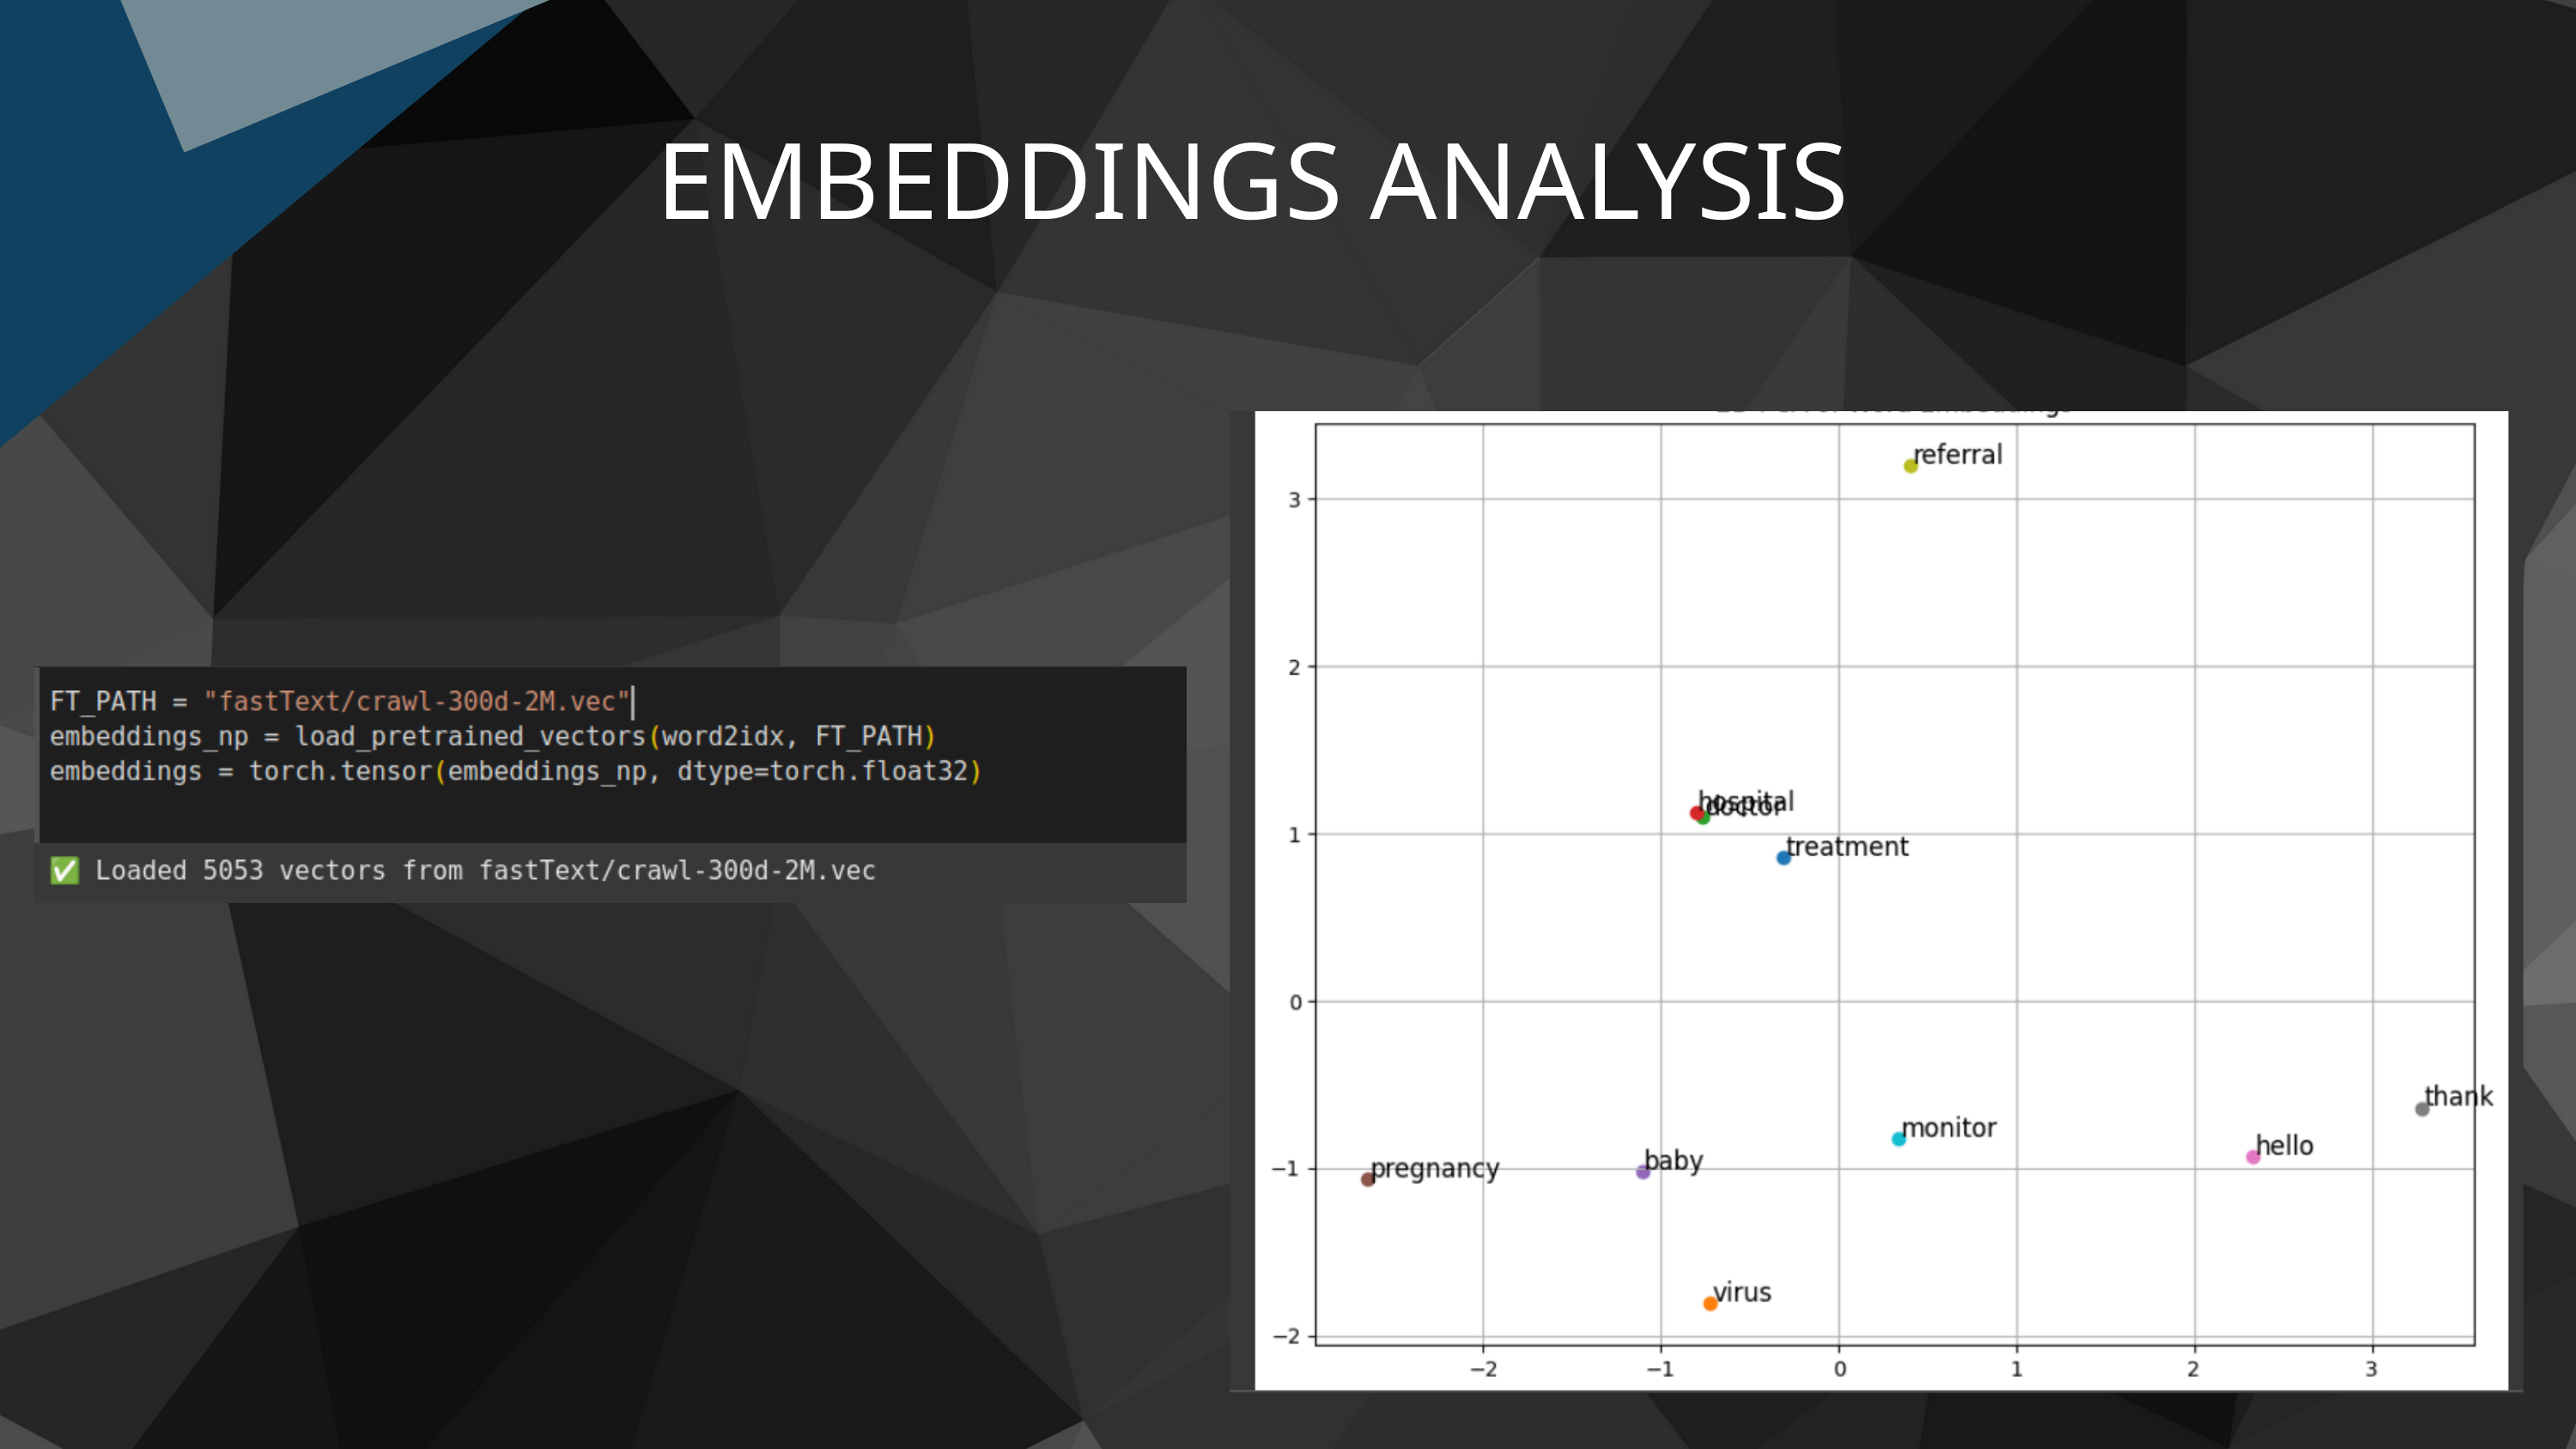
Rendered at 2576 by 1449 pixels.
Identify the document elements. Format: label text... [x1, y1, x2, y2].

text_box [1230, 411, 2524, 1393]
text_box EMBEDDINGS ANALYSIS [1675, 92, 2268, 240]
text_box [0, 0, 1672, 523]
text_box [0, 0, 2576, 1449]
text_box [33, 666, 1188, 903]
